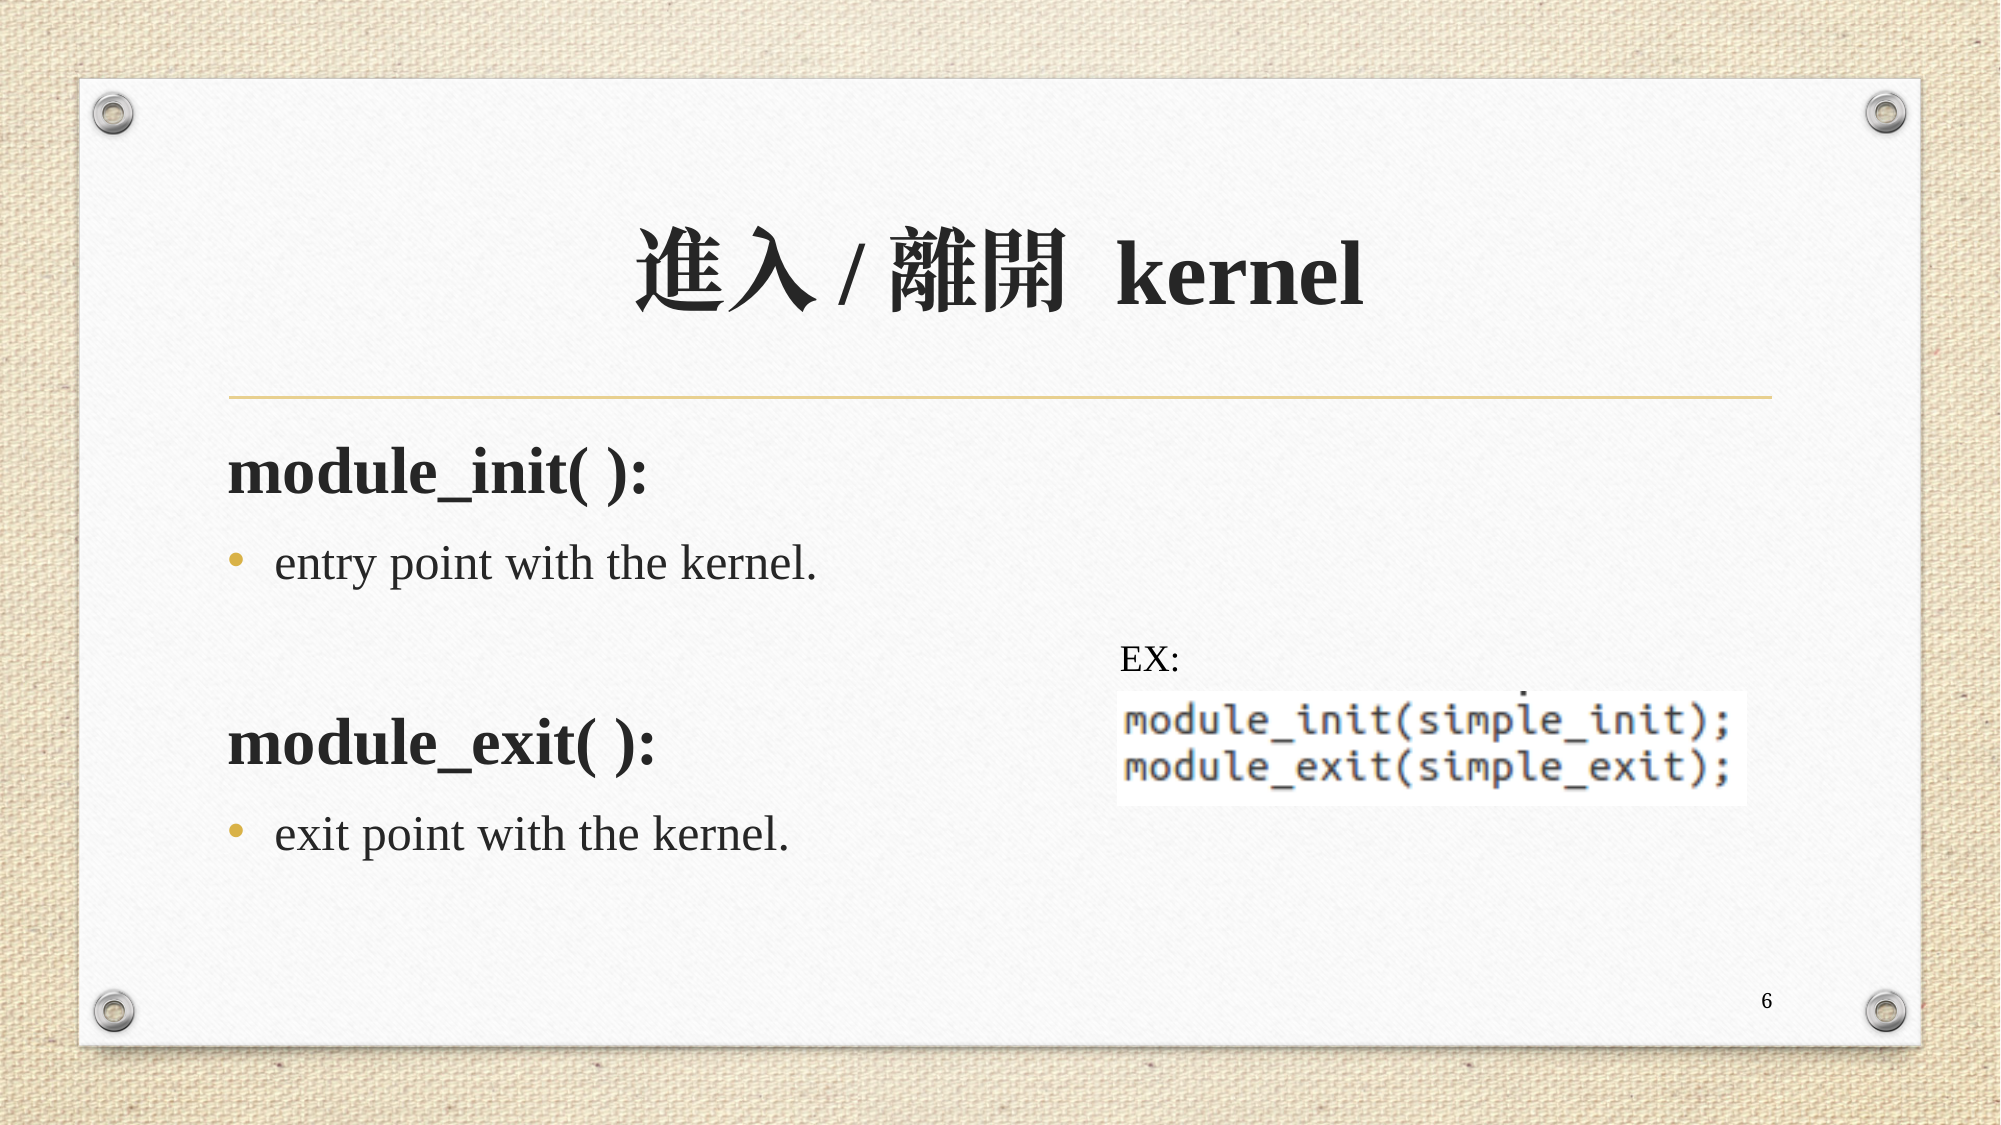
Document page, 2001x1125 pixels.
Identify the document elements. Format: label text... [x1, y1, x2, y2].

slide_number 6 [1698, 979, 1788, 1025]
text_box EX: [1104, 626, 1197, 687]
list module_init( ): entry point with the kernel. module_exit( ): exit point with the kernel. [212, 419, 1788, 964]
picture [0, 0, 2001, 1125]
title 進入/離開 kernel [212, 161, 1788, 375]
